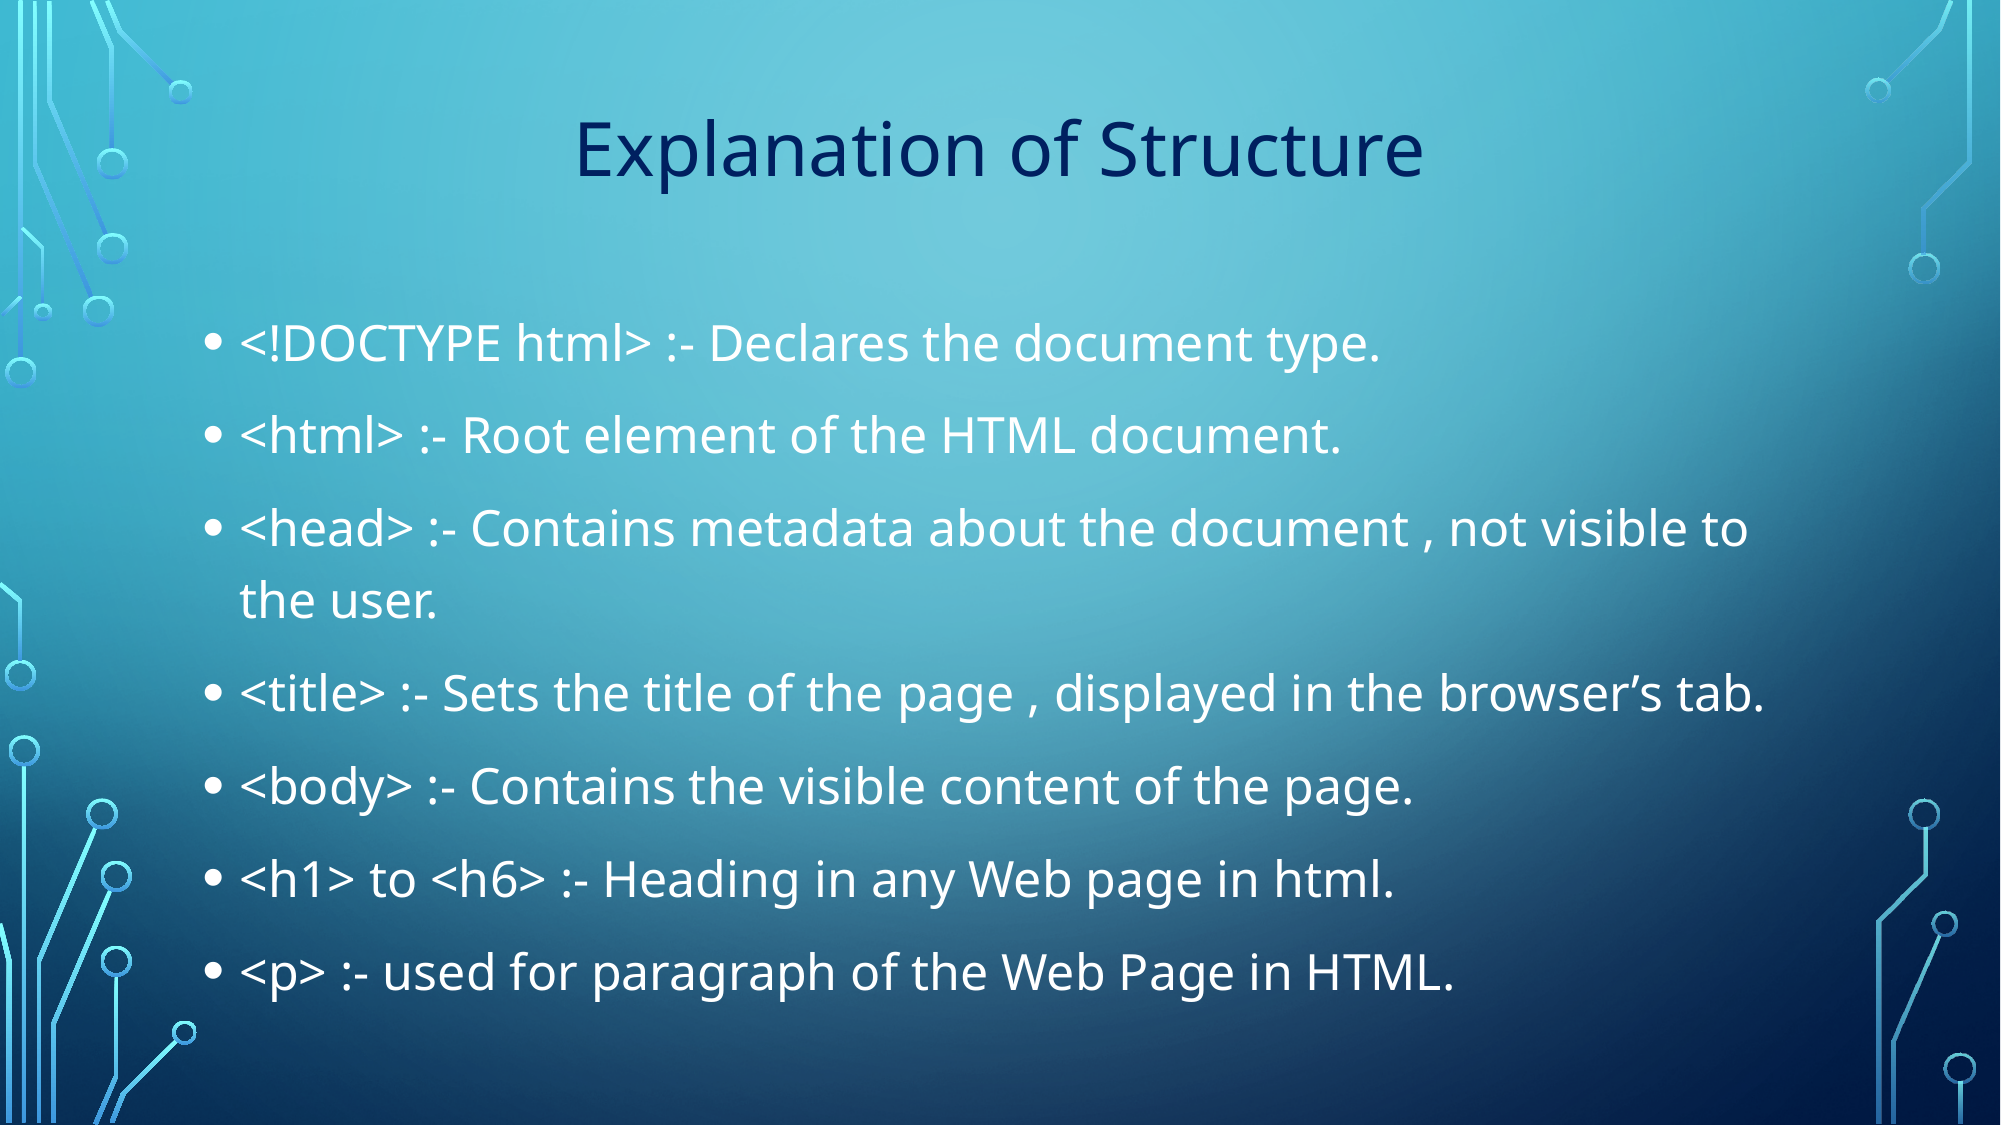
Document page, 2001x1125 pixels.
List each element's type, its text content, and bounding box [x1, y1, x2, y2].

list <!DOCTYPE html> :- Declares the document type. <html> :- Root element of the HTML document. <head> :- Contains metadata about the document , not visible to the user. <title> :- Sets the title of the page , displayed in the browser’s tab. <body> :- Contains the visible content of the page. <h1> to <h6> :- Heading in any Web page in html. <p> :- used for paragraph of the Web Page in HTML. [187, 291, 1813, 974]
title Explanation of Structure [187, 101, 1813, 204]
